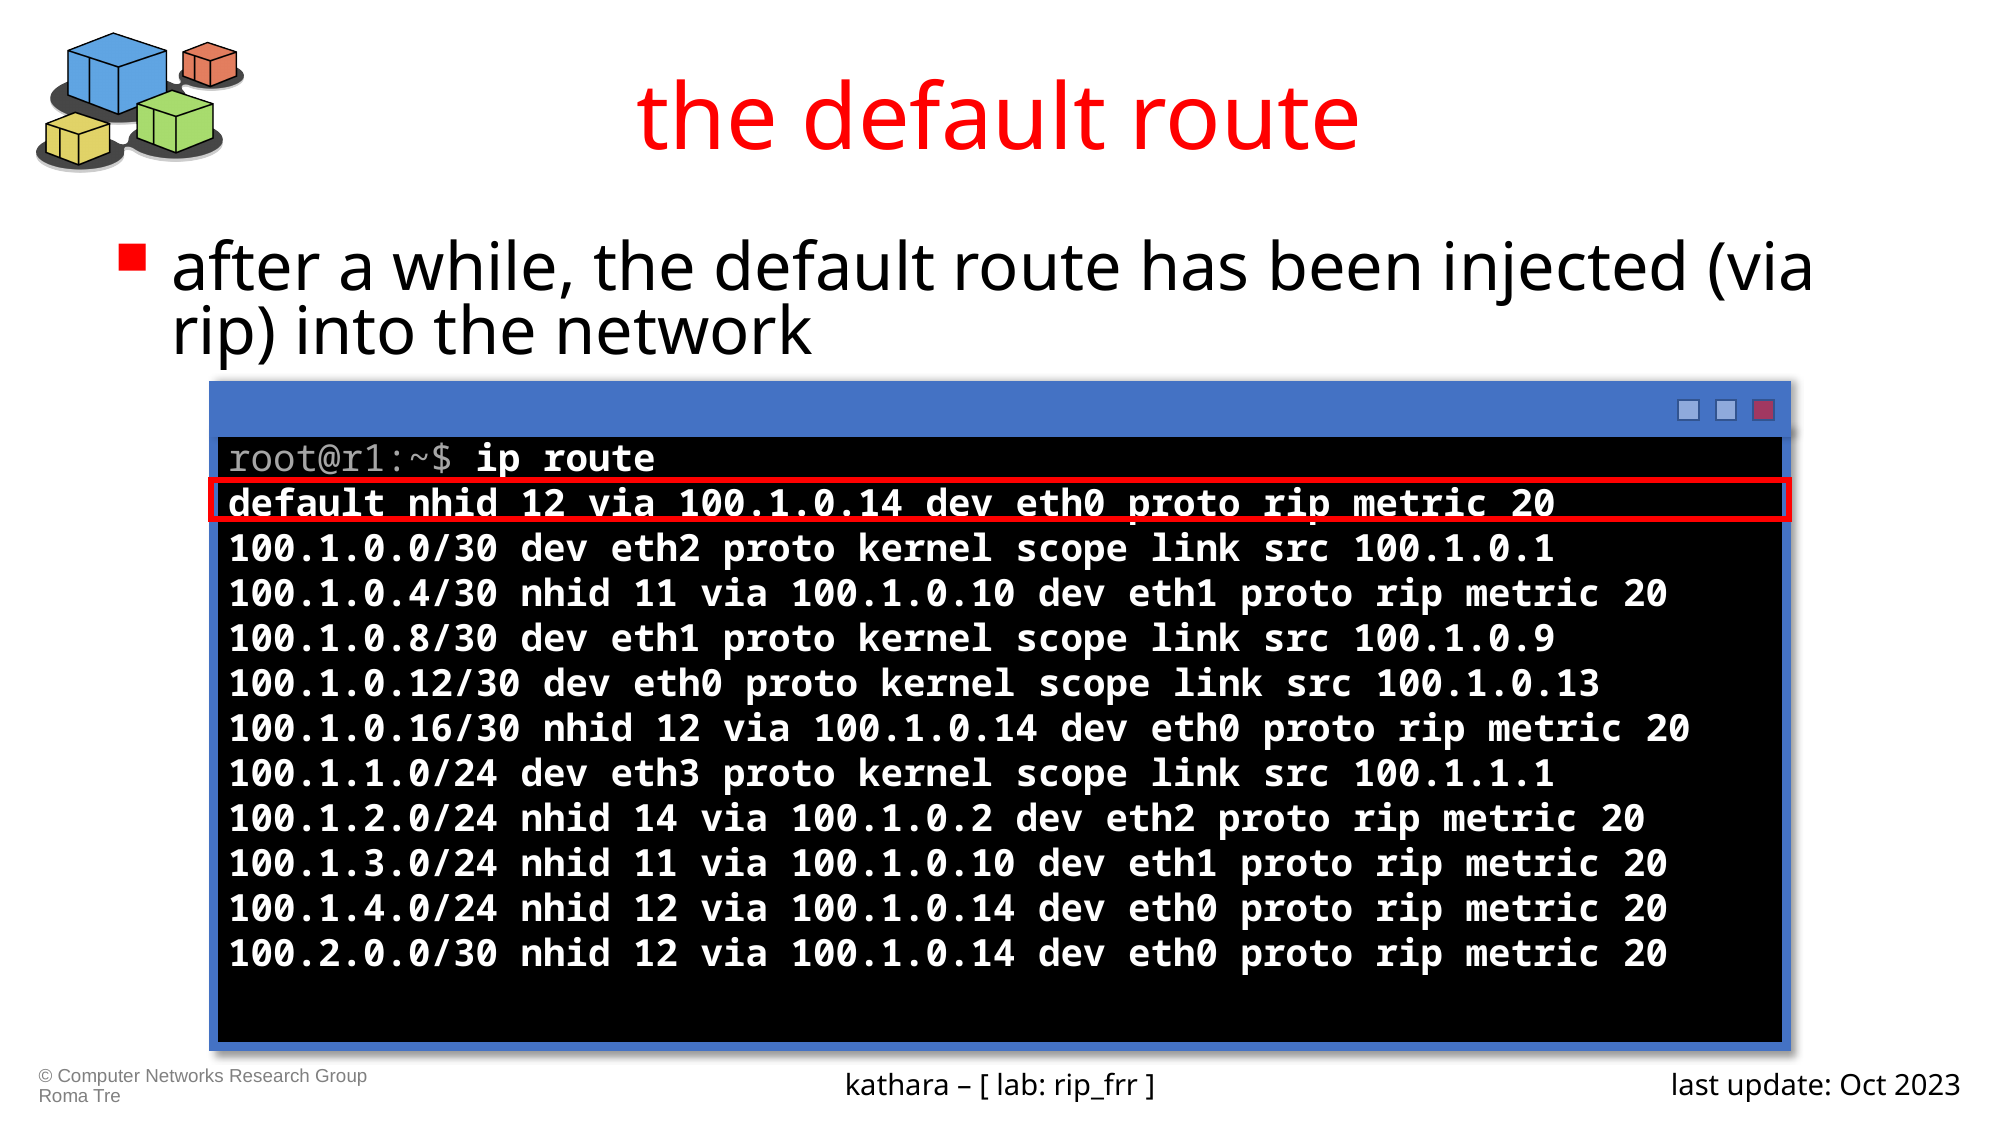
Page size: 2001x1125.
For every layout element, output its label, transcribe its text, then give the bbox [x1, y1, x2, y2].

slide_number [1519, 1058, 1977, 1114]
list after a while, the default route has been injected (via rip) into the network [99, 231, 1900, 1005]
footer kathara – [ lab: rip_frr ] [511, 1058, 1489, 1114]
title the default route [99, 19, 1900, 207]
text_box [213, 385, 1787, 1048]
picture [36, 32, 99, 173]
